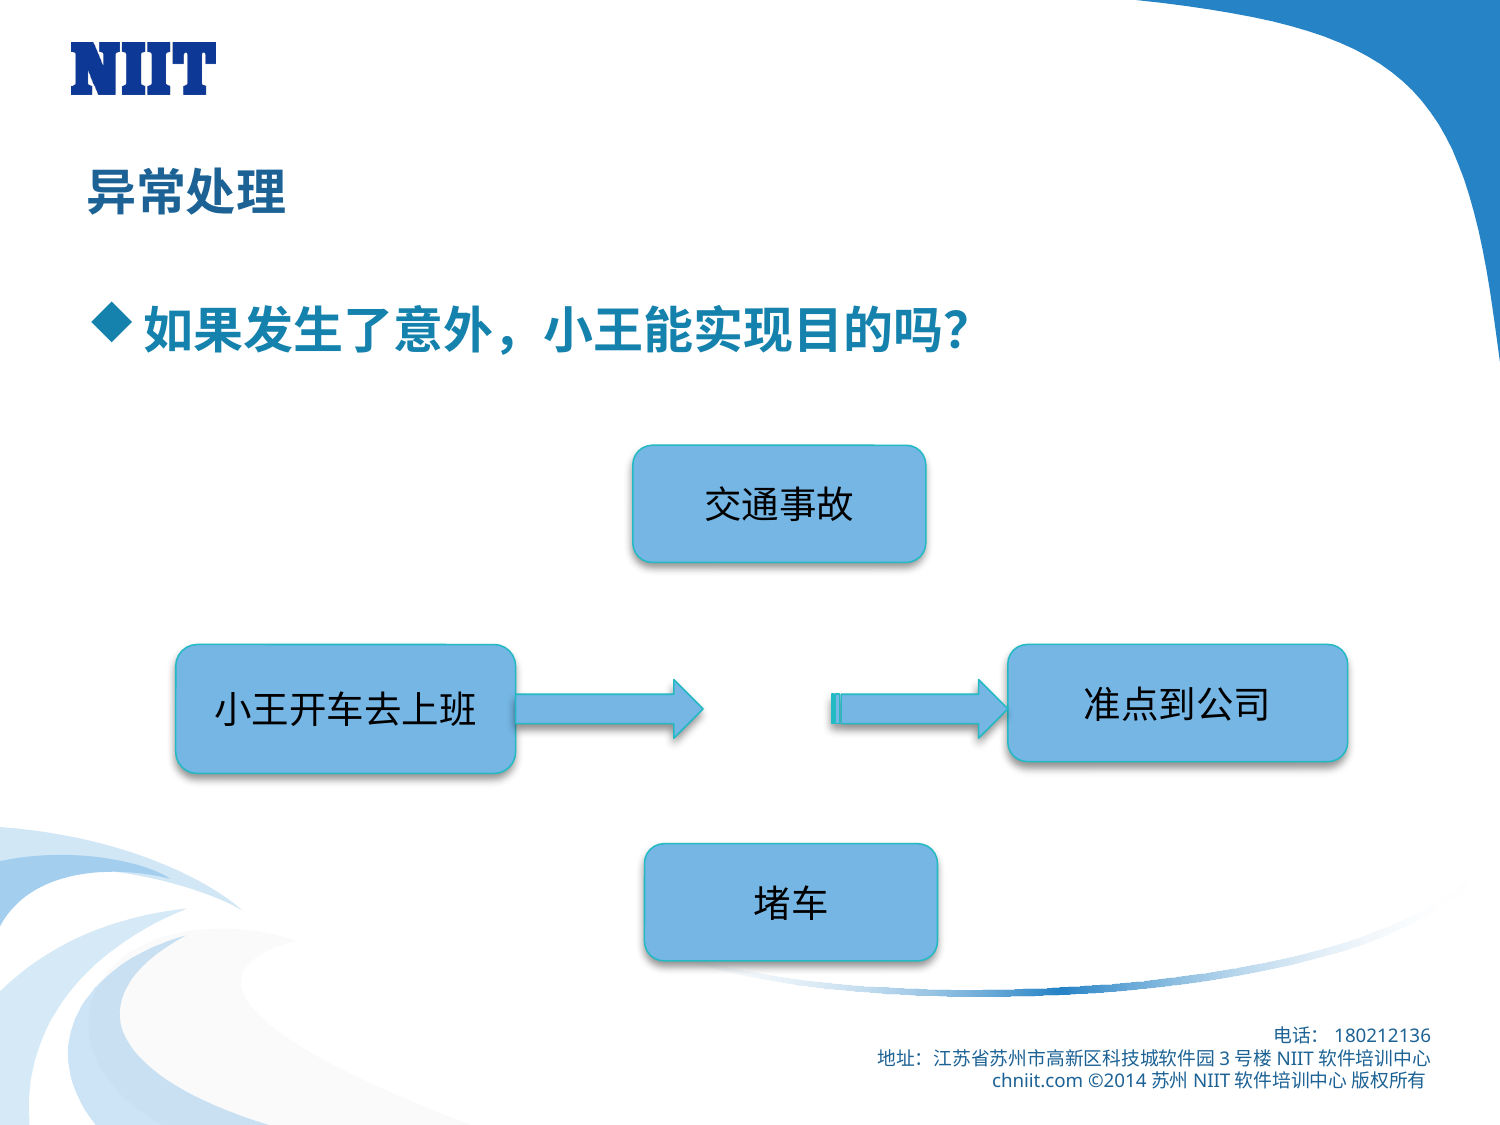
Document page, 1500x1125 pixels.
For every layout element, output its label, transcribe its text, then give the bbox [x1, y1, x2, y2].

picture [71, 42, 216, 95]
text_box 准点到公司 [1007, 643, 1349, 763]
text_box 交通事故 [632, 444, 927, 564]
title 异常处理 [71, 131, 1422, 250]
text_box [831, 678, 1009, 739]
list 如果发生了意外，小王能实现目的吗？ [72, 291, 1425, 983]
text_box 堵车 [643, 842, 939, 962]
text_box [514, 678, 704, 739]
text_box 小王开车去上班 [174, 643, 517, 775]
